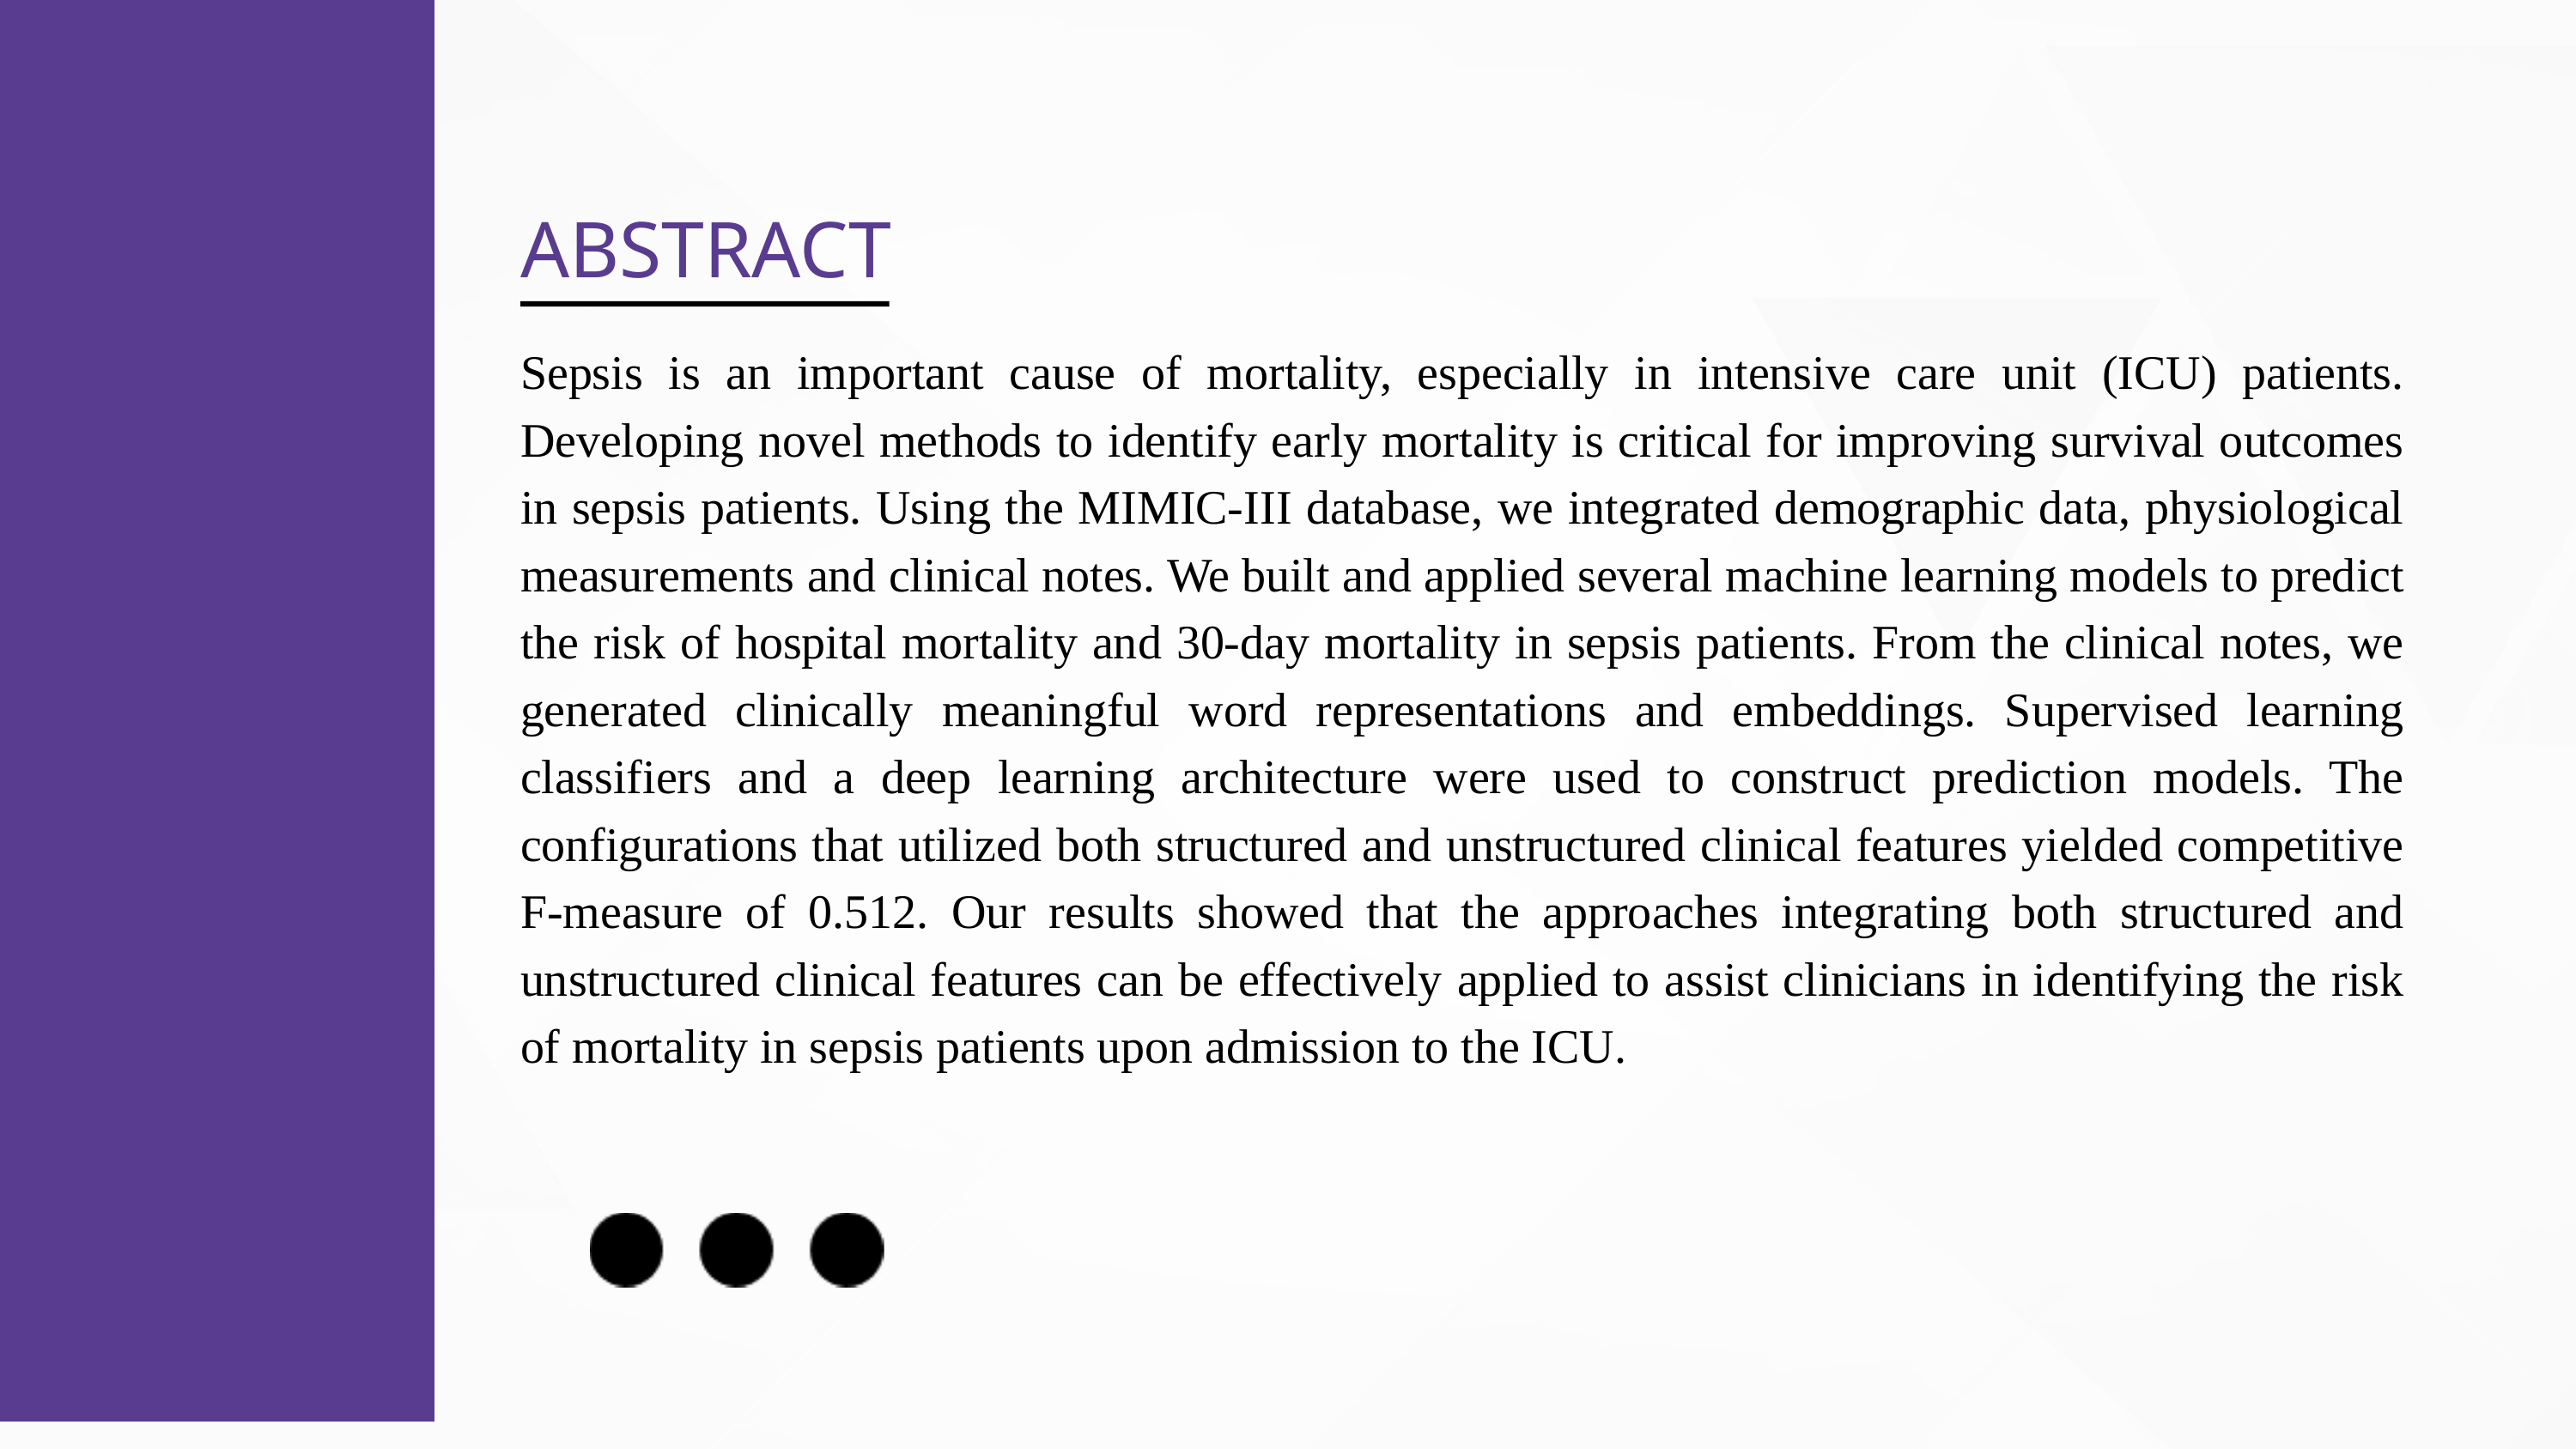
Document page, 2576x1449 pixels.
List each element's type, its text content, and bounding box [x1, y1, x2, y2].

text_box Sepsis is an important cause of mortality, especially in intensive care unit (ICU) patients. Developing novel methods to identify early mortality is critical for improving survival outcomes in sepsis patients. Using the MIMIC-III database, we integrated demographic data, physiological measurements and clinical notes. We built and applied several machine learning models to predict the risk of hospital mortality and 30-day mortality in sepsis patients. From the clinical notes, we generated clinically meaningful word representations and embeddings. Supervised learning classifiers and a deep learning architecture were used to construct prediction models. The configurations that utilized both structured and unstructured clinical features yielded competitive F-measure of 0.512. Our results showed that the approaches integrating both structured and unstructured clinical features can be effectively applied to assist clinicians in identifying the risk of mortality in sepsis patients upon admission to the ICU. [520, 331, 2406, 1073]
text_box ABSTRACT [520, 185, 1219, 294]
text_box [0, 0, 435, 1422]
text_box [590, 1213, 884, 1288]
text_box [0, 0, 2576, 1449]
